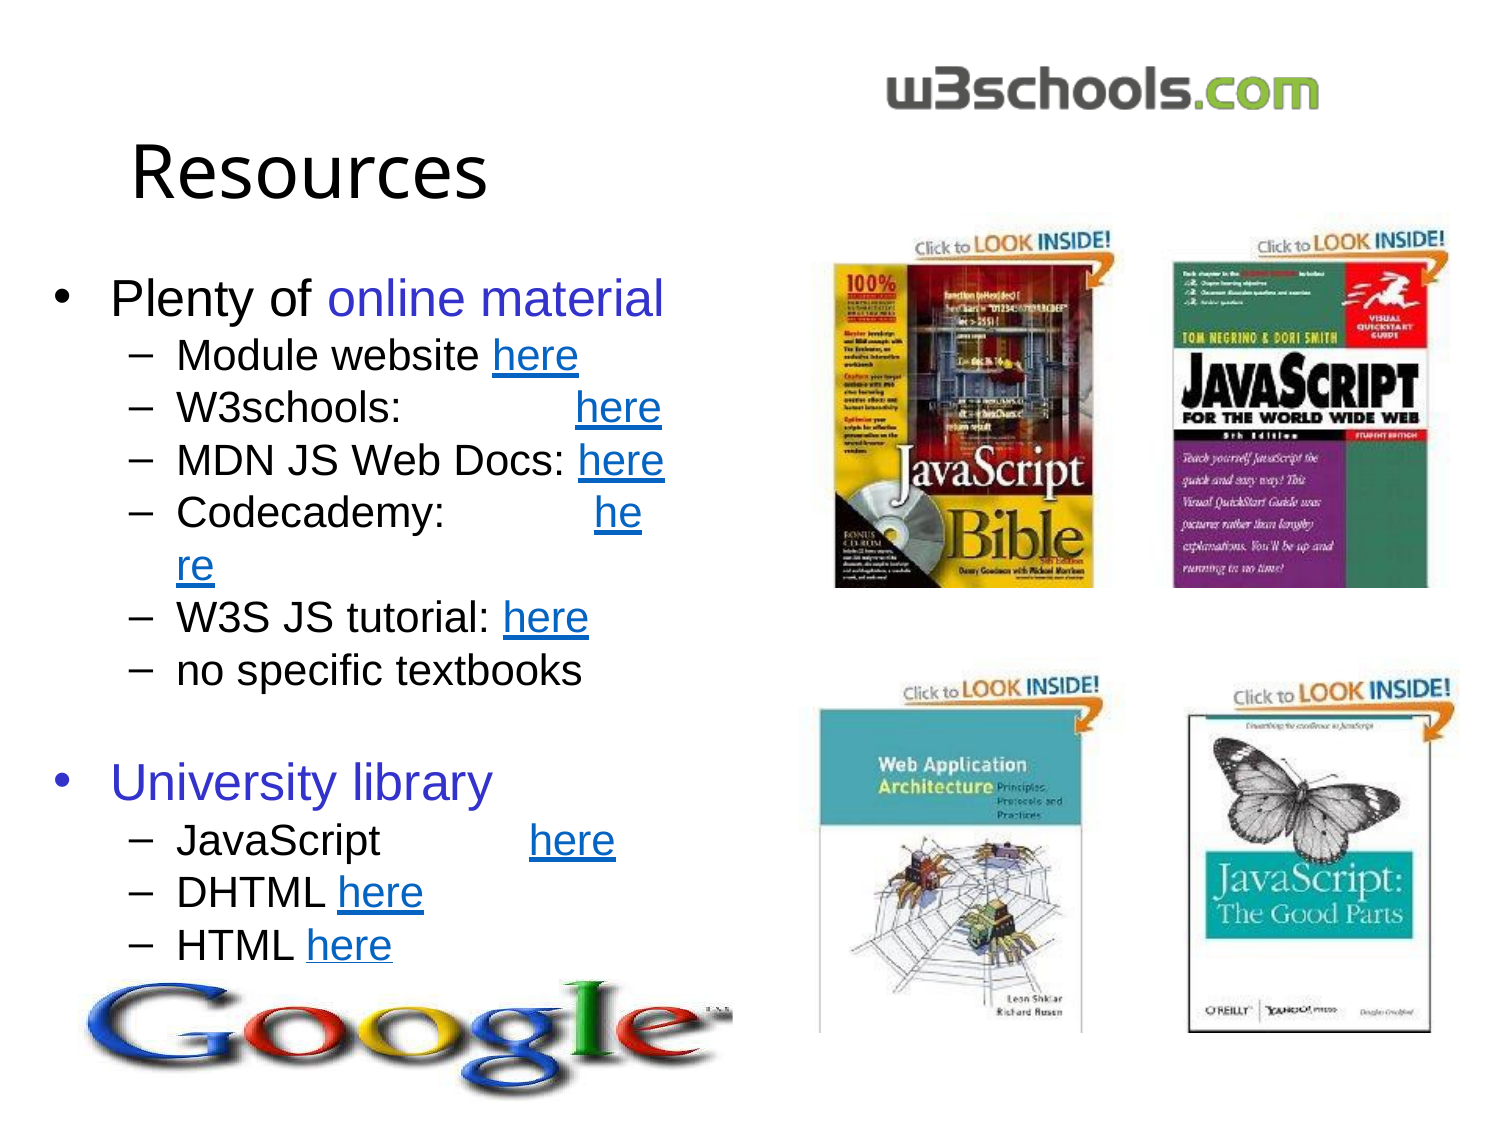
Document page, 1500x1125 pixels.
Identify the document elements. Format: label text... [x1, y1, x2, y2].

text_box [77, 963, 733, 1102]
title Resources [103, 74, 1397, 263]
text_box [774, 657, 1150, 1033]
text_box [884, 62, 1322, 113]
text_box [787, 212, 1124, 588]
text_box [1124, 212, 1500, 588]
text_box [1150, 657, 1500, 1033]
text_box Plenty of online material Module website here W3schools: here MDN JS Web Docs: here Codecademy: here W3S JS tutorial: here no specific textbooks University library JavaScript here DHTML here HTML here [51, 264, 668, 969]
